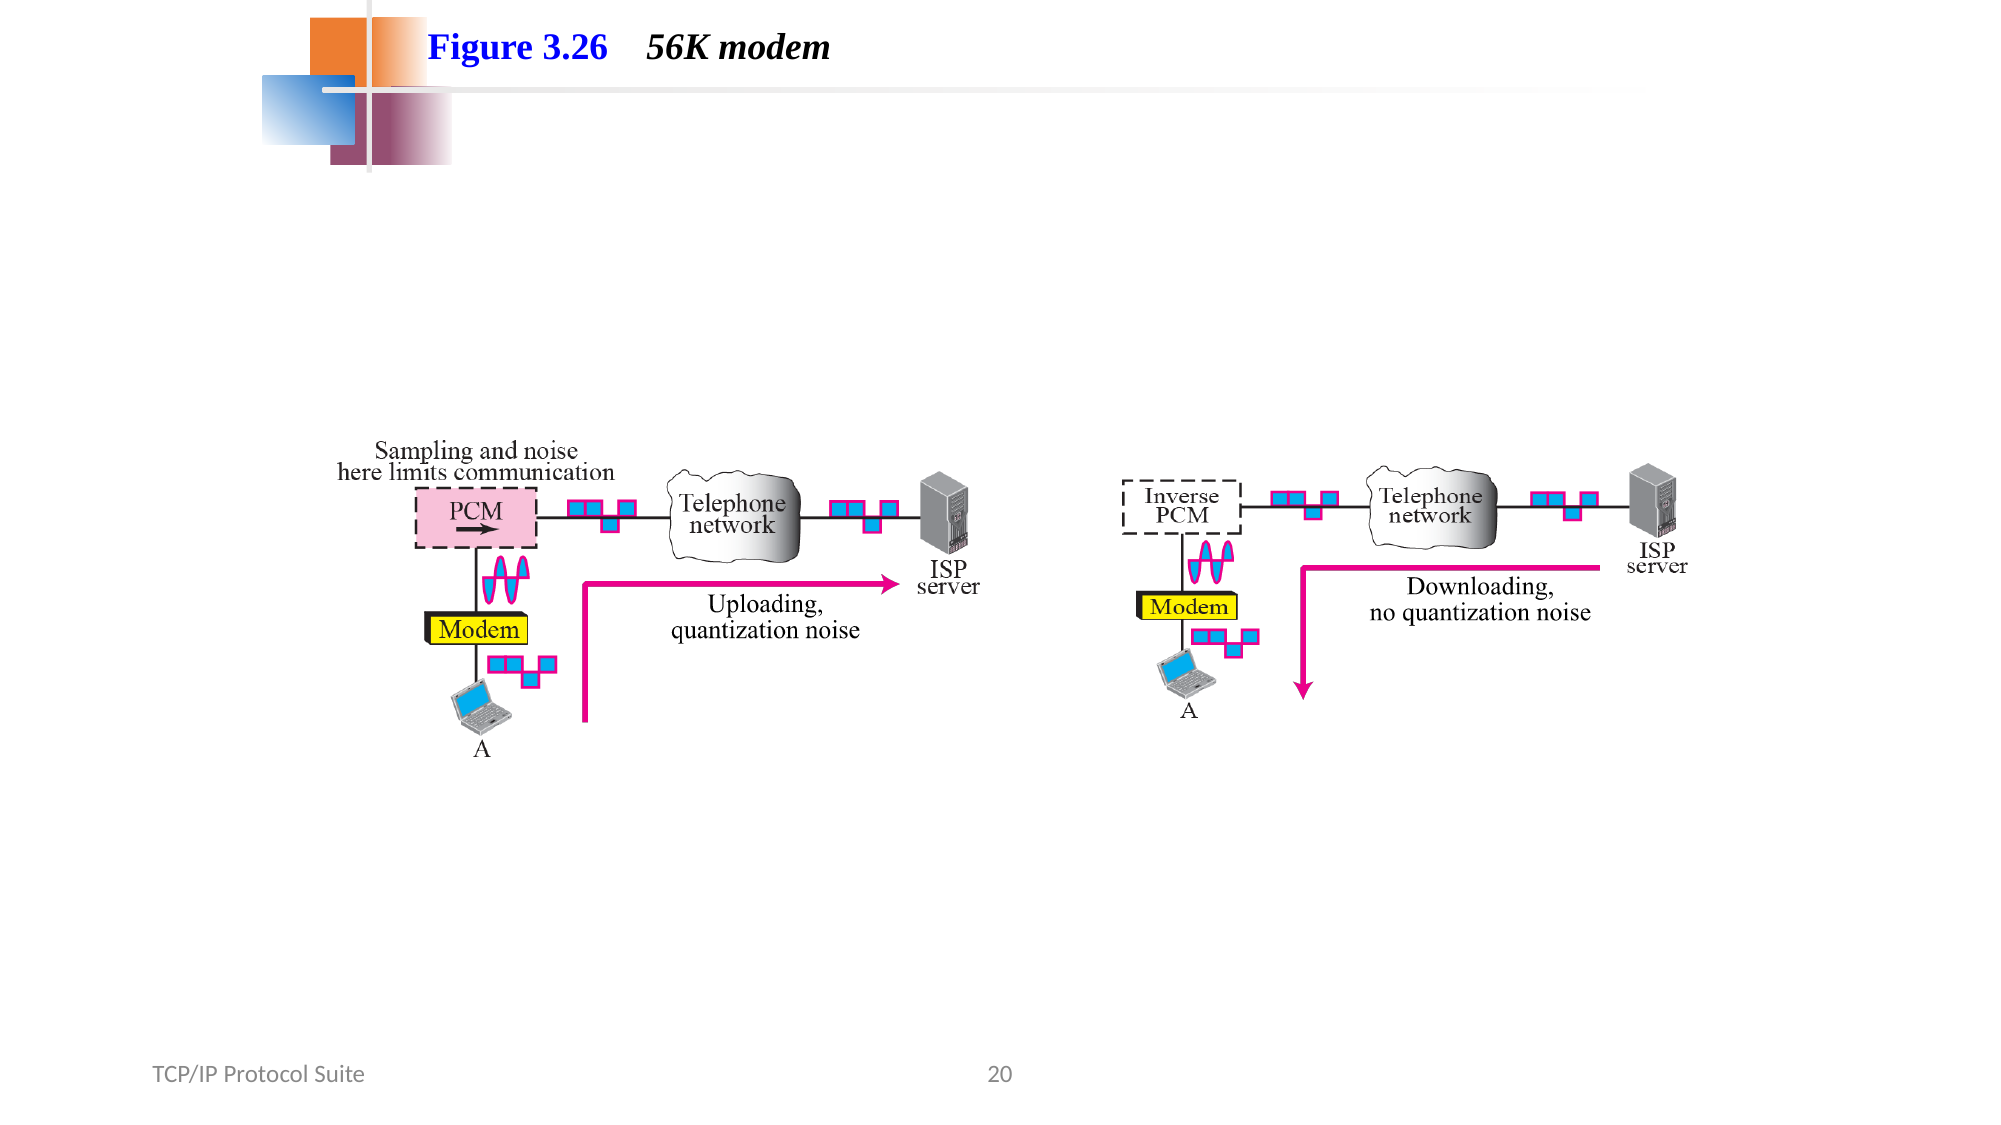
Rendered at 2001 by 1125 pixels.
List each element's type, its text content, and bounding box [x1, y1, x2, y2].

text_box [310, 17, 366, 86]
text_box [391, 93, 452, 165]
text_box [322, 87, 1673, 93]
text_box [366, 0, 372, 87]
slide_number 20 [662, 1042, 1338, 1103]
text_box Figure 3.26 56K modem [412, 14, 1350, 75]
footer TCP/IP Protocol Suite [137, 1042, 588, 1103]
text_box [262, 75, 355, 145]
picture [337, 437, 980, 765]
text_box [372, 93, 391, 165]
text_box [366, 93, 372, 173]
text_box [330, 93, 366, 165]
picture [1121, 462, 1688, 726]
text_box [372, 17, 427, 86]
